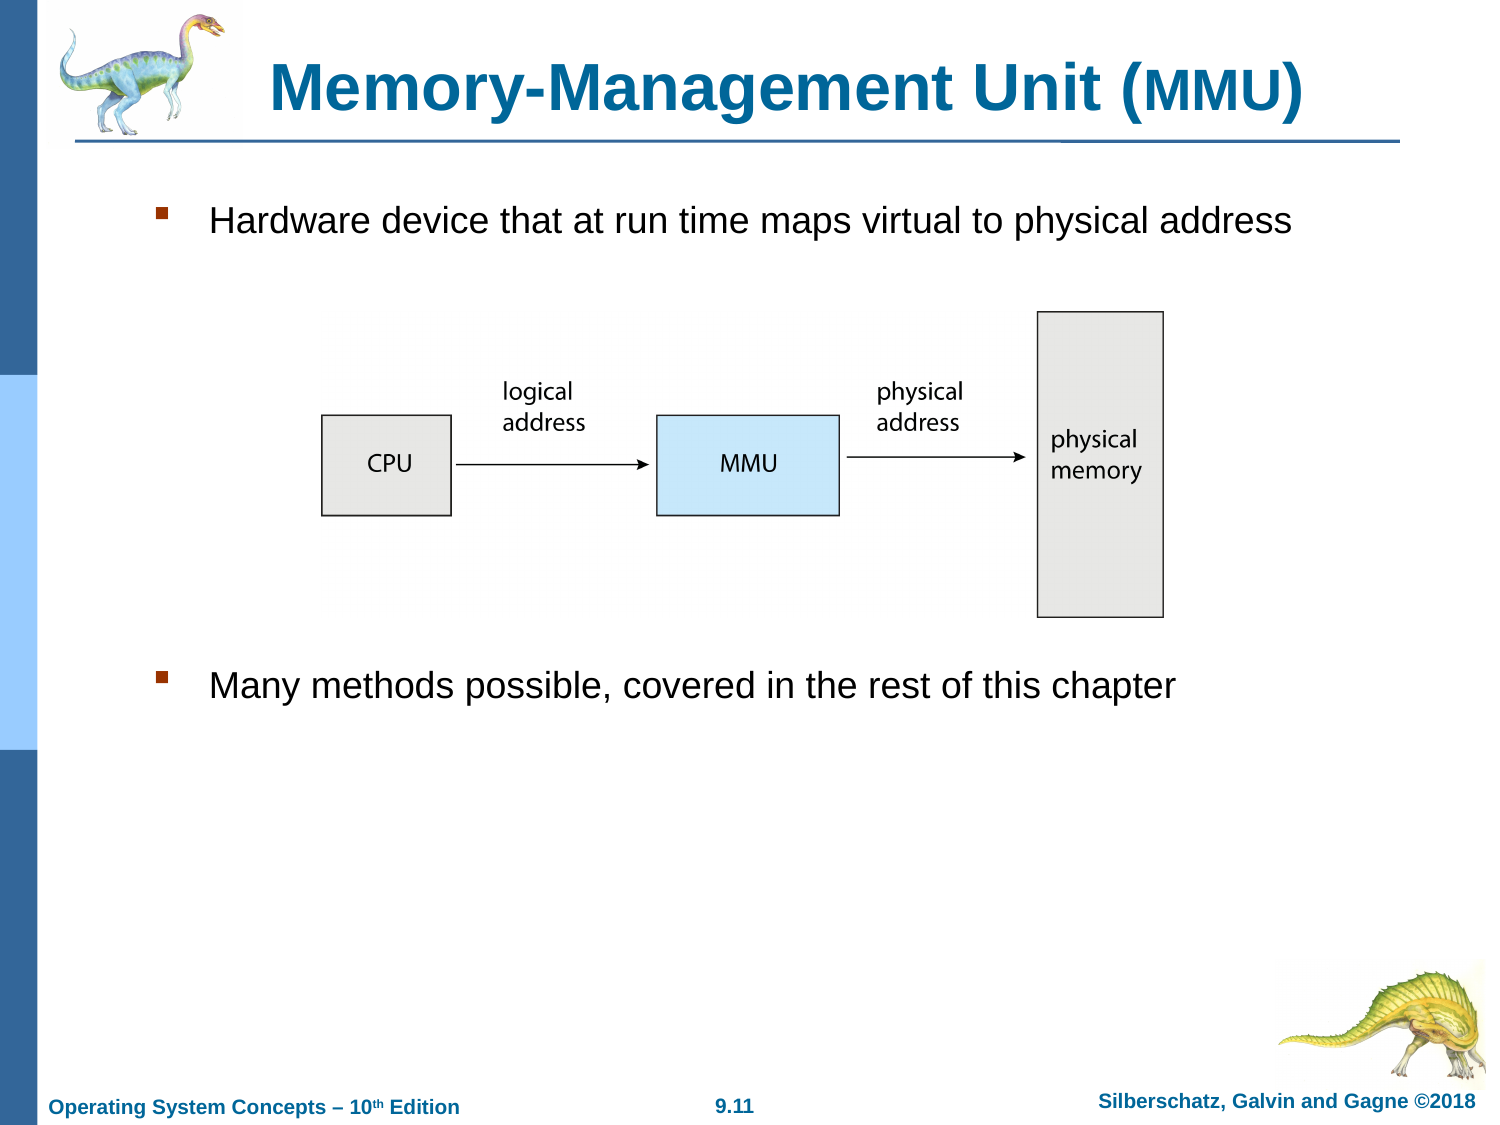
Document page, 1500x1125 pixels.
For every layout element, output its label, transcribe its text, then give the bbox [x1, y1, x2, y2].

list Hardware device that at run time maps virtual to physical address Many methods possible, covered in the rest of this chapter [137, 188, 1389, 924]
title Memory-Management Unit (MMU) [144, 36, 1431, 132]
picture [46, 0, 243, 149]
picture [1275, 959, 1486, 1090]
picture [320, 311, 1164, 619]
